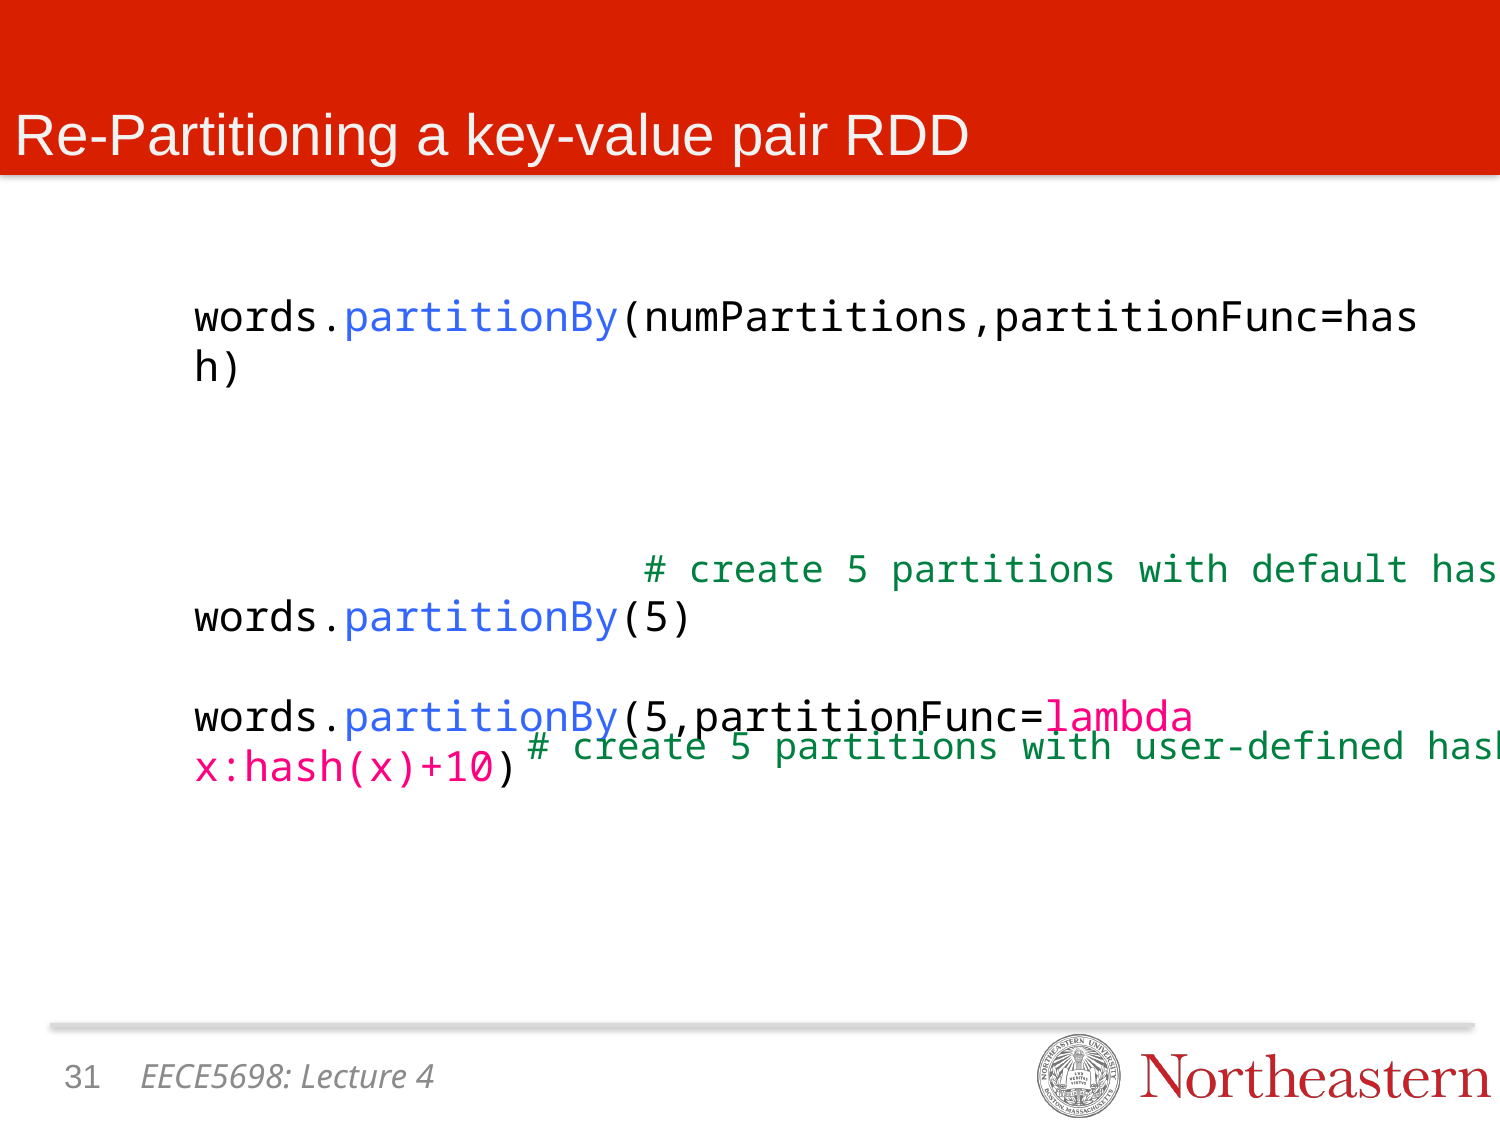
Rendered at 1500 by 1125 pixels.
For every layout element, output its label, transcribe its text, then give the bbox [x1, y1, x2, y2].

text_box # create 5 partitions with user-defined hash [512, 714, 1500, 775]
picture [1037, 1034, 1491, 1118]
slide_number 30 [41, 1045, 117, 1105]
title Re-Partitioning a key-value pair RDD [0, 0, 1500, 175]
footer EECE5698: Lecture 4 [125, 1045, 1029, 1105]
text_box words.partitionBy(numPartitions,partitionFunc=hash) words.partitionBy(5) words.partitionBy(5,partitionFunc=lambda x:hash(x)+10) [0, 212, 1452, 798]
text_box # create 5 partitions with default hash [629, 537, 1500, 598]
